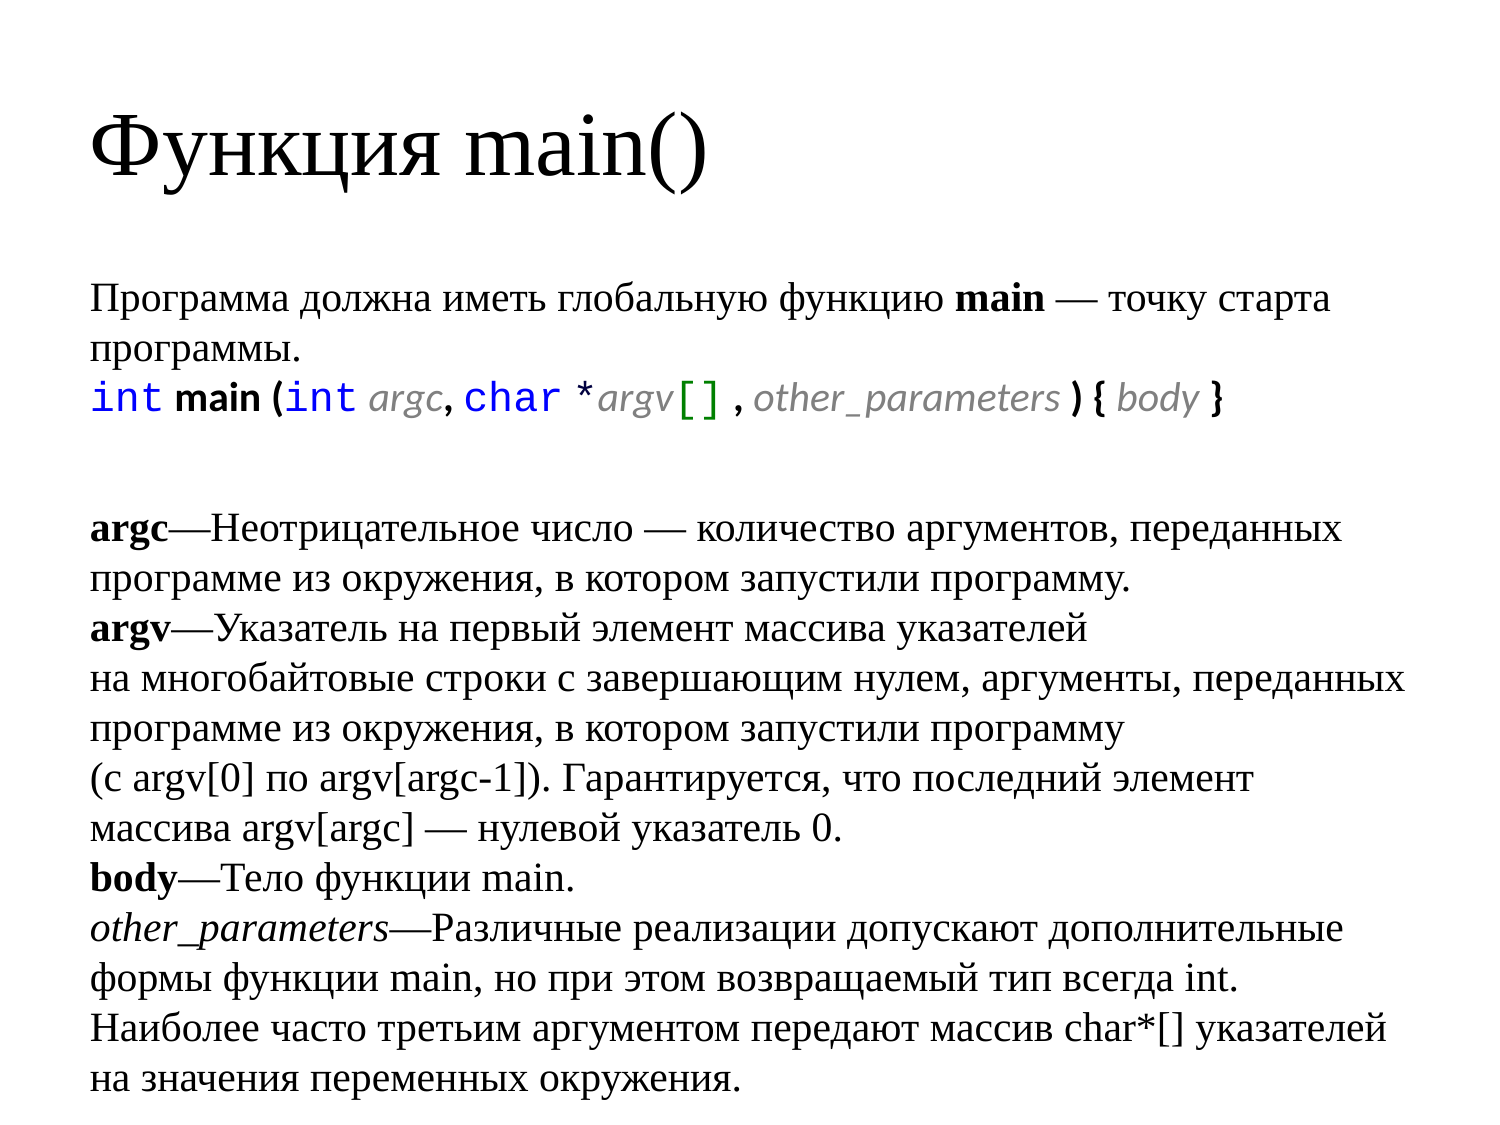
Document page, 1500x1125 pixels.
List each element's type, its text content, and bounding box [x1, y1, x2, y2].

text_box [809, 568, 841, 639]
text_box Программа должна иметь глобальную функцию main — точку старта программы. int main (int argc, char *argv[] , other_parameters ) { body } argc—Неотрицательное число — количество аргументов, переданных программе из окружения, в котором запустили программу. argv—Указатель на первый элемент массива указателей на многобайтовые строки с завершающим нулем, аргументы, переданных программе из окружения, в котором запустили программу (с argv[0] по argv[argc-1]). Гарантируется, что последний элемент массива argv[argc] — нулевой указатель ​0​. body—Тело функции main. other_parameters—Различные реализации допускают дополнительные формы функции main, но при этом возвращаемый тип всегда int. Наиболее часто третьим аргументом передают массив char*[] указателей на значения переменных окружения. [75, 262, 1425, 1005]
text_box Функция main() [75, 45, 1425, 233]
